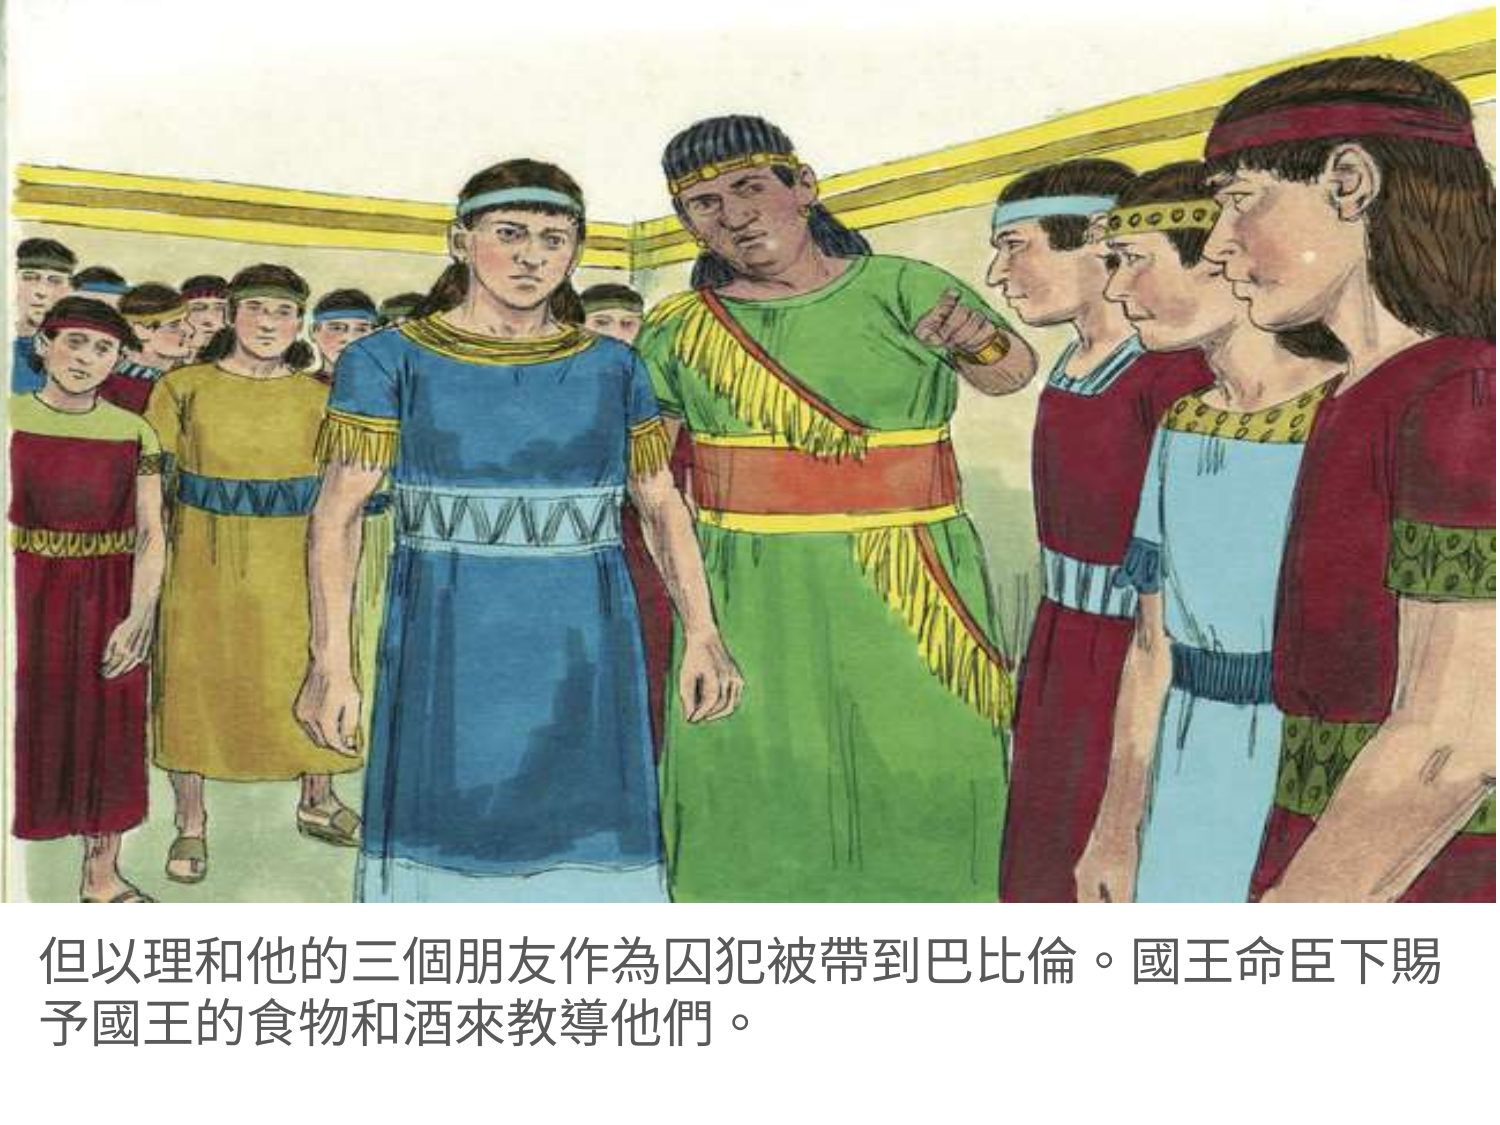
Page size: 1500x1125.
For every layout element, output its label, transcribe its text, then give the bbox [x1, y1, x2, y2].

picture [0, 0, 1496, 904]
text_box 但以理和他的三個朋友作為囚犯被帶到巴比倫。國王命臣下賜予國王的食物和酒來教導他們。 [23, 920, 1495, 1061]
